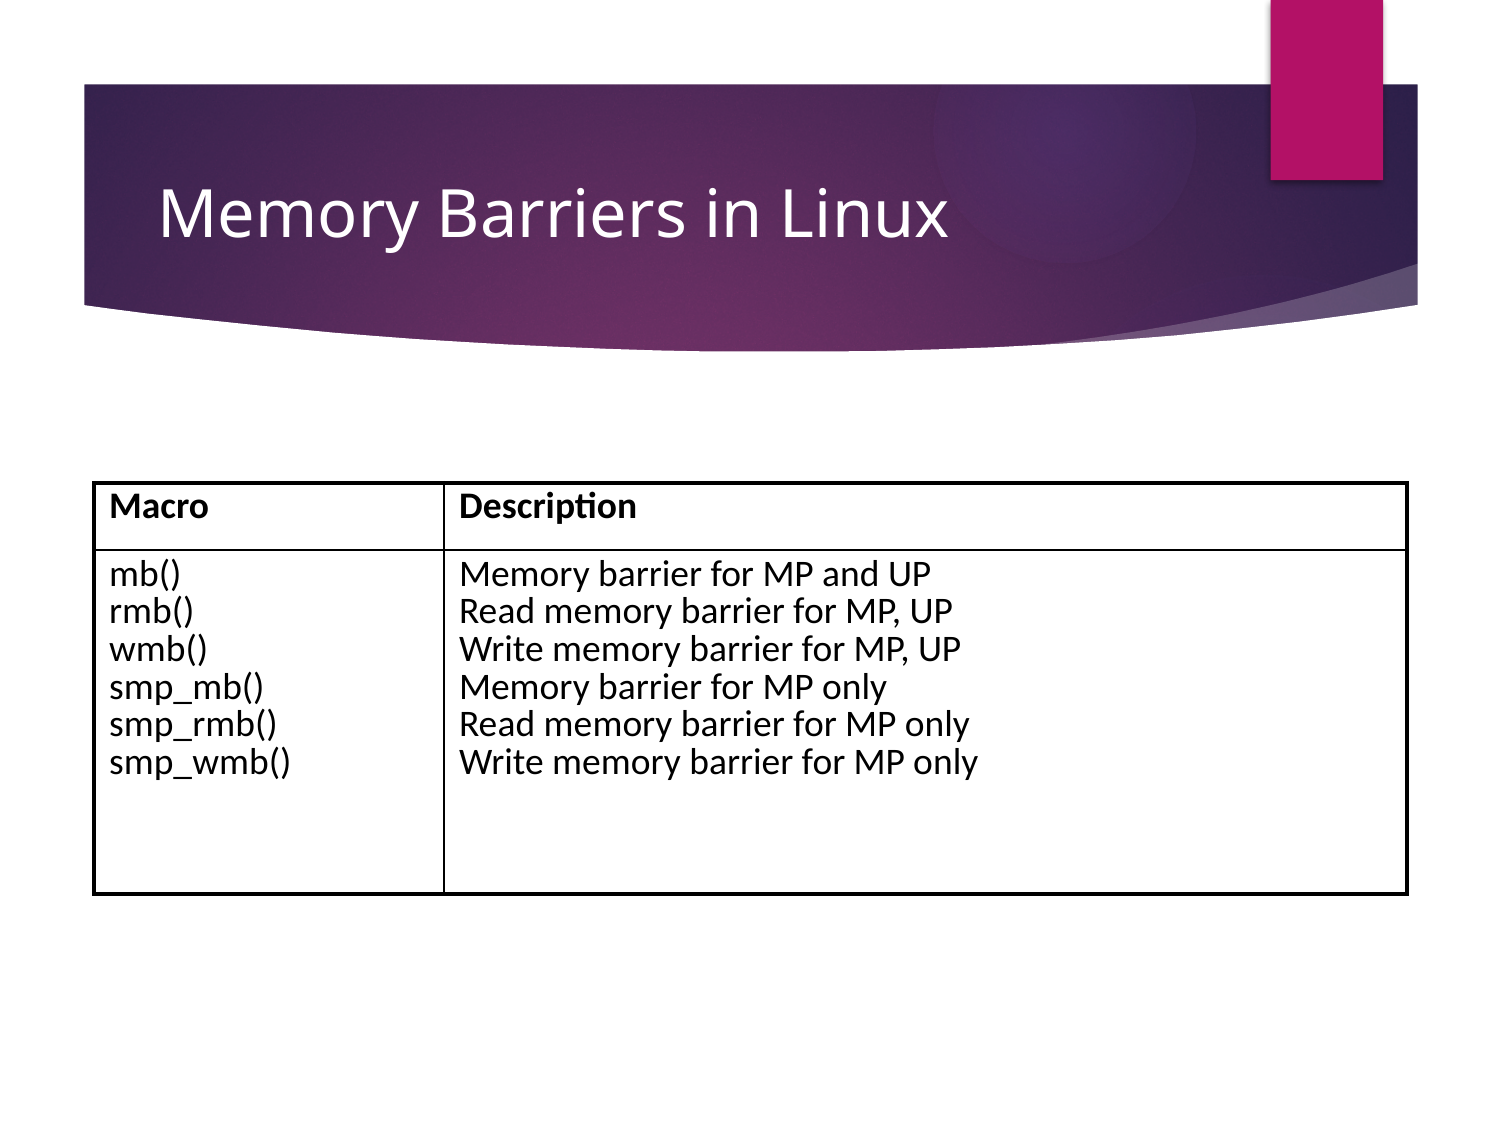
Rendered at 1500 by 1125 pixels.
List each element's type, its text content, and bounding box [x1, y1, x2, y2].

table_cell Memory barrier for MP and UP Read memory barrier for MP, UP Write memory barrier for MP, UP Memory barrier for MP only Read memory barrier for MP only Write memory barrier for MP only [445, 551, 1405, 892]
title Memory Barriers in Linux [142, 152, 1183, 269]
table_header Macro [96, 485, 443, 549]
table_header Description [445, 485, 1405, 549]
table_cell mb() rmb() wmb() smp_mb() smp_rmb() smp_wmb() [96, 551, 443, 892]
